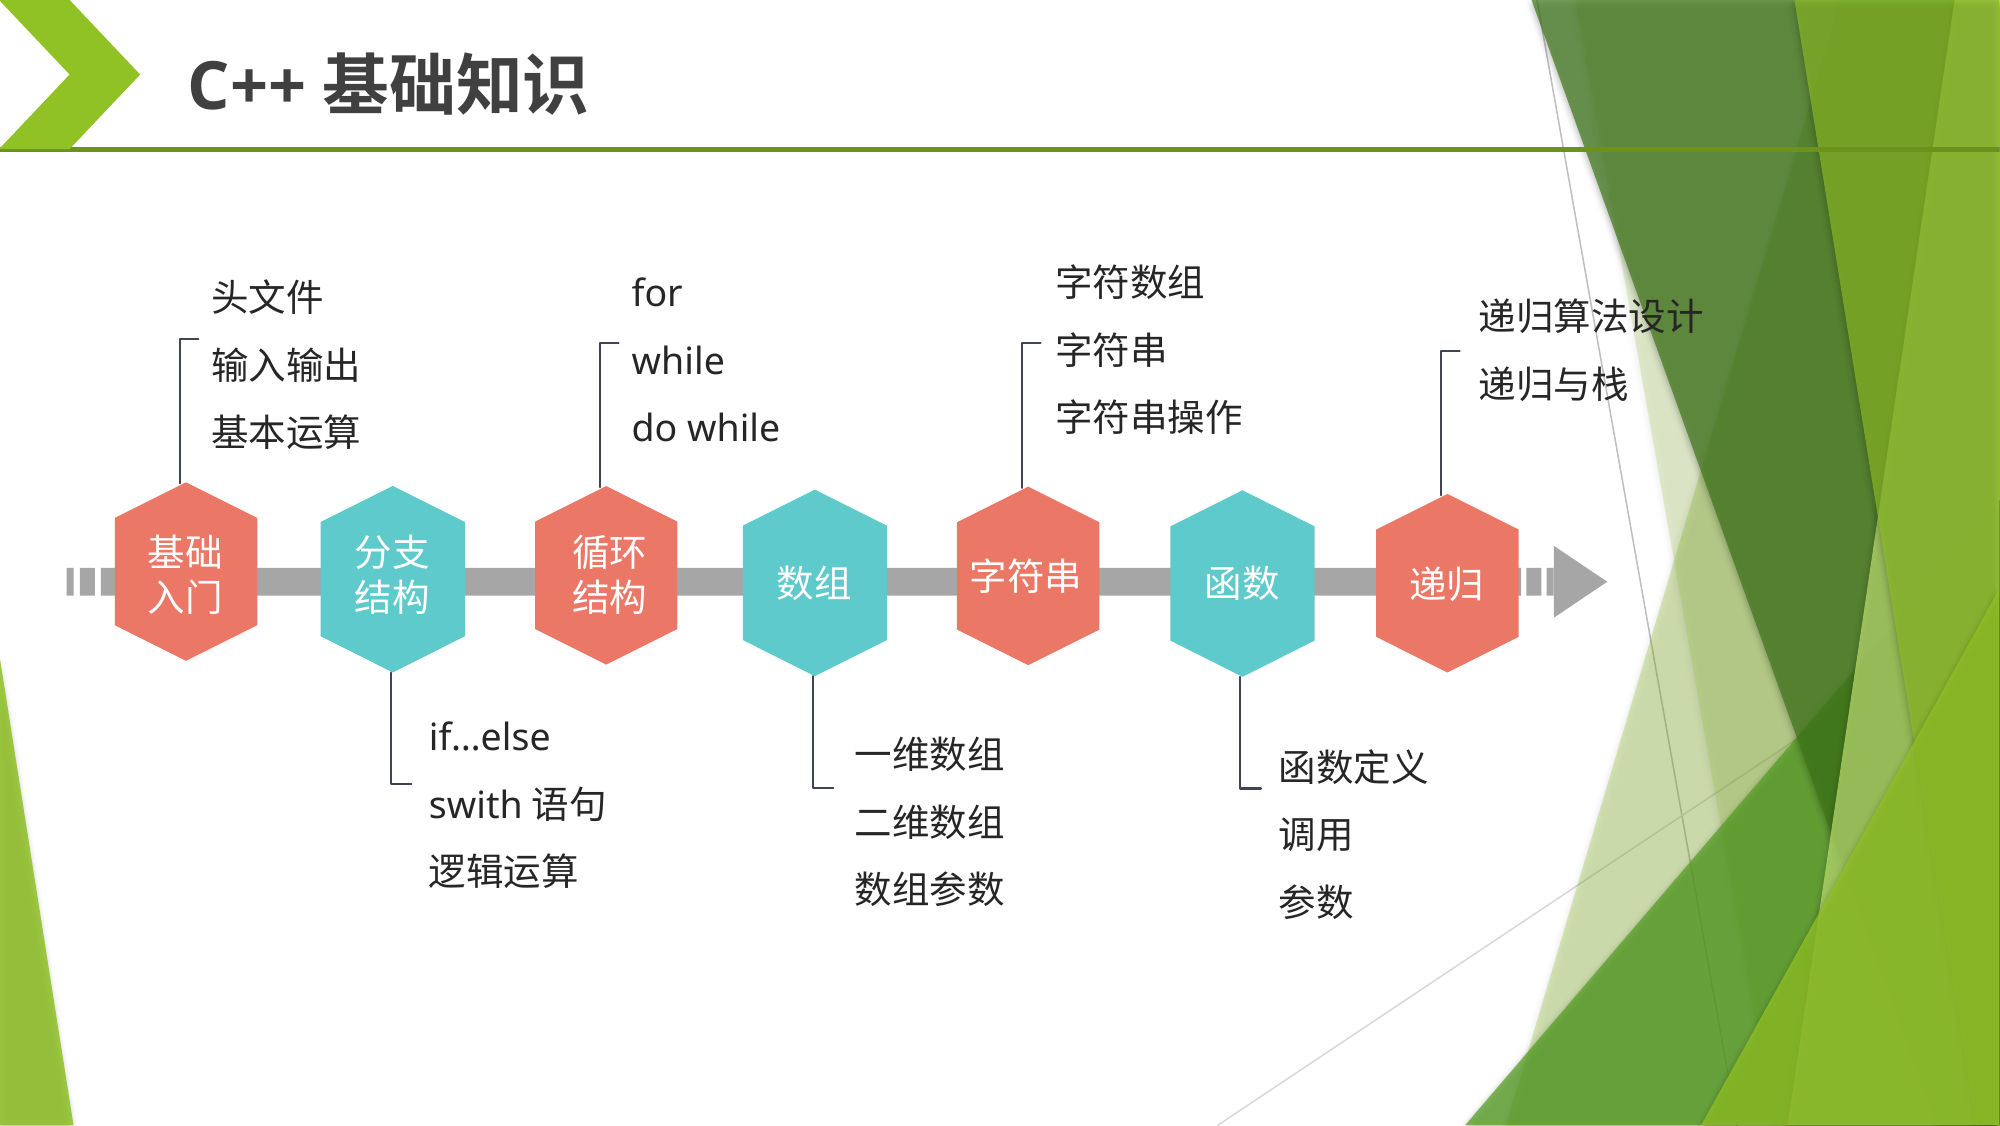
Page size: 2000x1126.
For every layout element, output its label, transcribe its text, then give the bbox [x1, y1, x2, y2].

text_box C++基础知识 [173, 35, 823, 131]
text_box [66, 228, 1781, 934]
text_box [0, 0, 142, 148]
